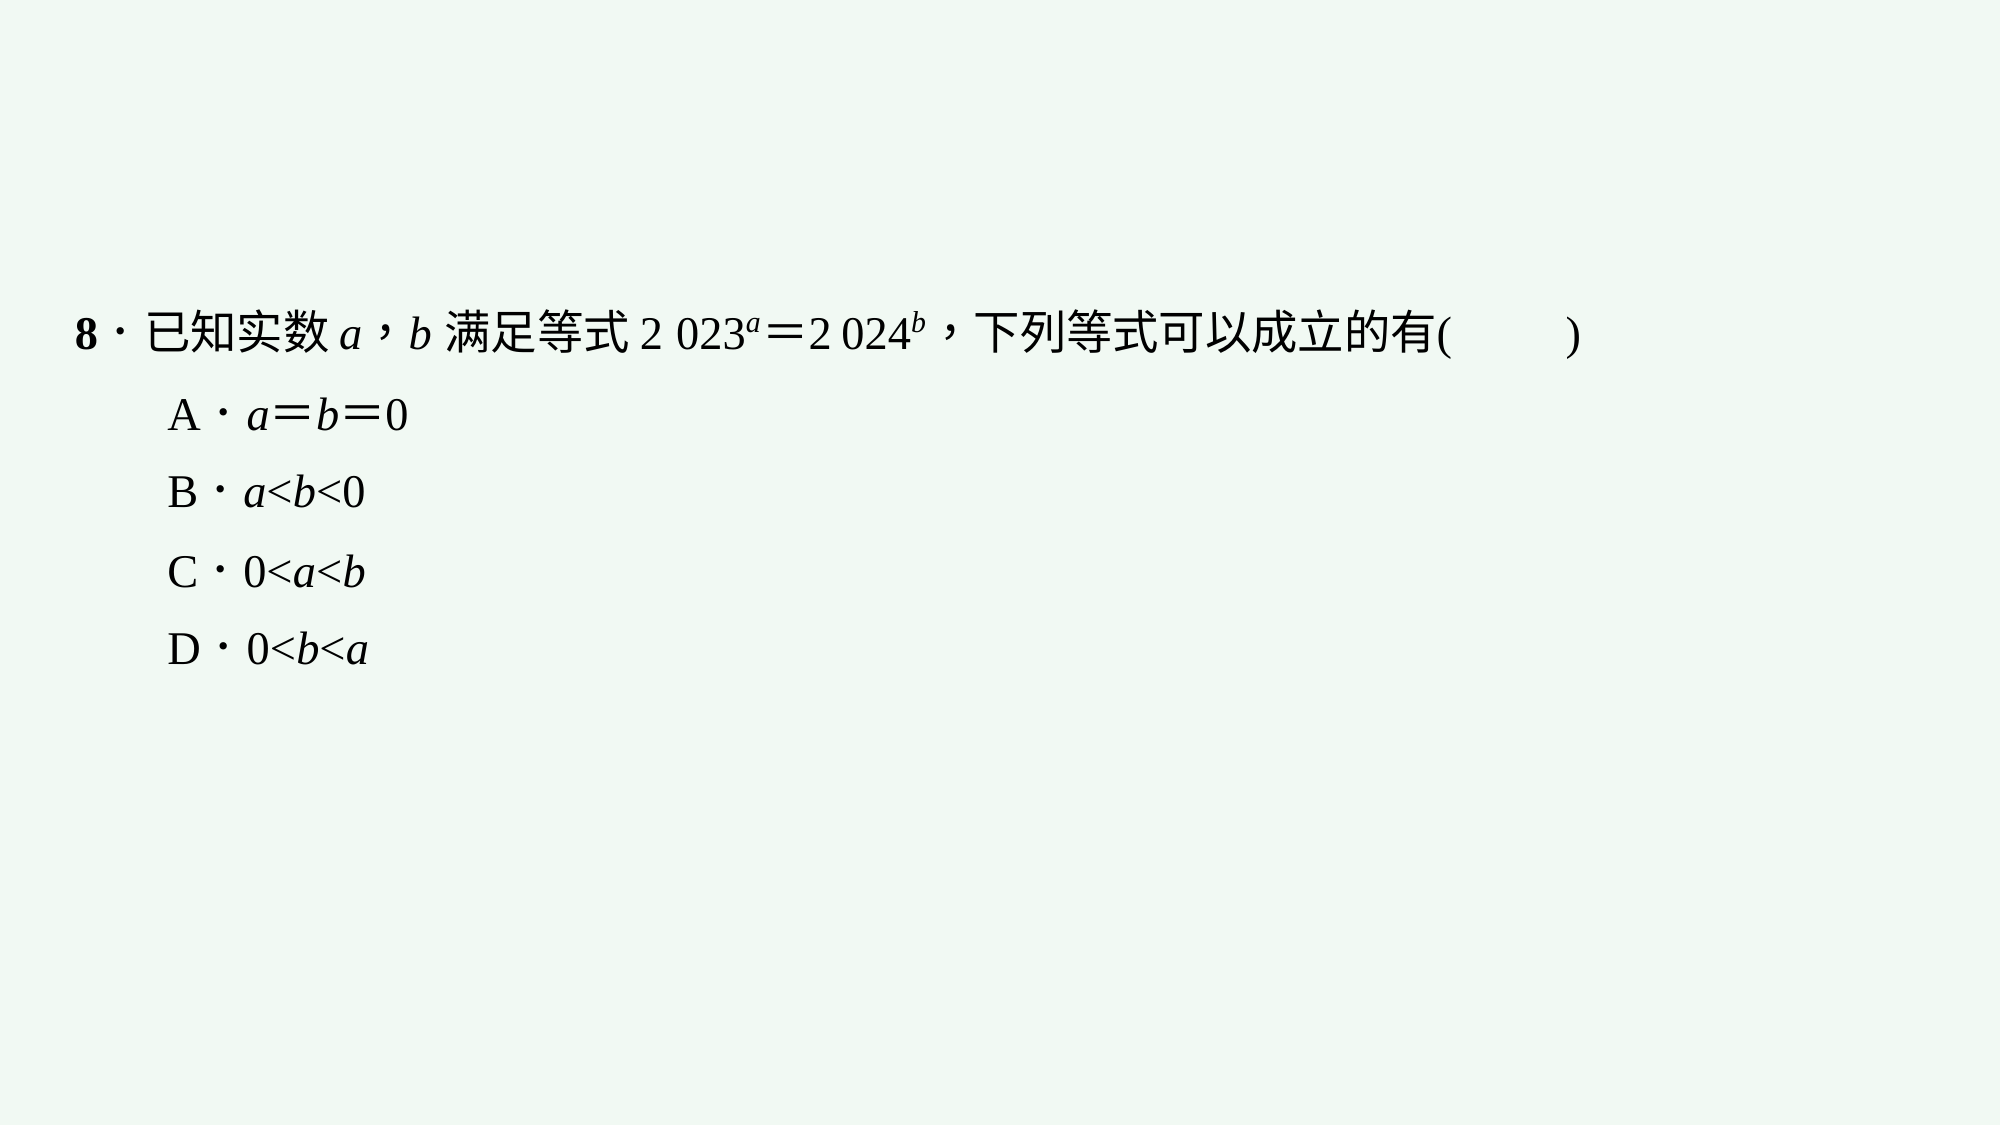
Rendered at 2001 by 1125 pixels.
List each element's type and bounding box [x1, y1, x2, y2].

text_box [74, 302, 1907, 769]
